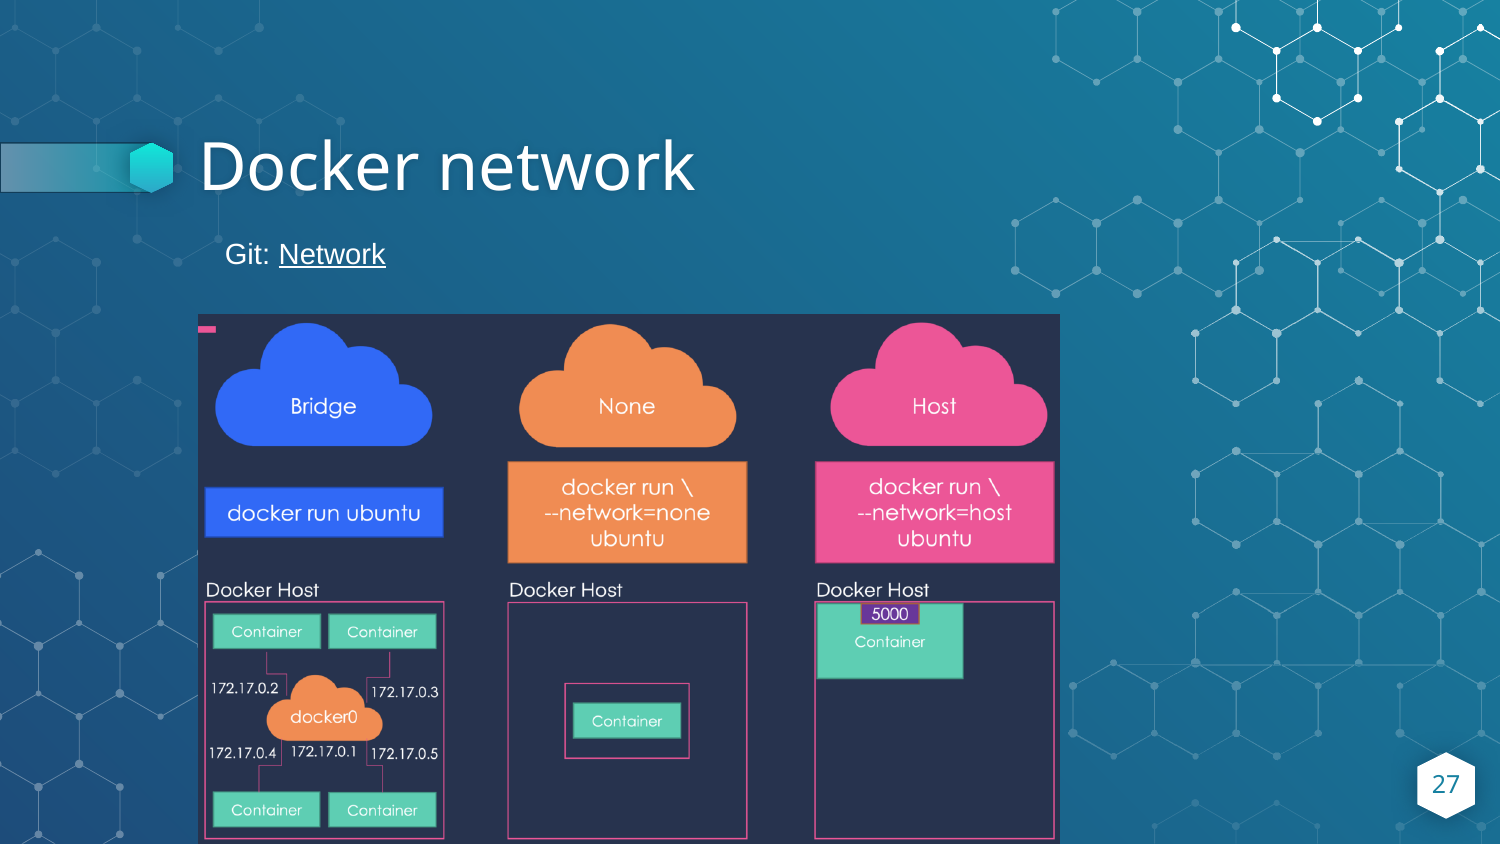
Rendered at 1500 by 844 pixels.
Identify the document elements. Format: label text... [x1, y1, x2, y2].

title Docker network [198, 140, 1302, 198]
picture [197, 313, 1060, 844]
slide_number 27 [1417, 752, 1475, 819]
text_box Git: Network [210, 228, 835, 278]
